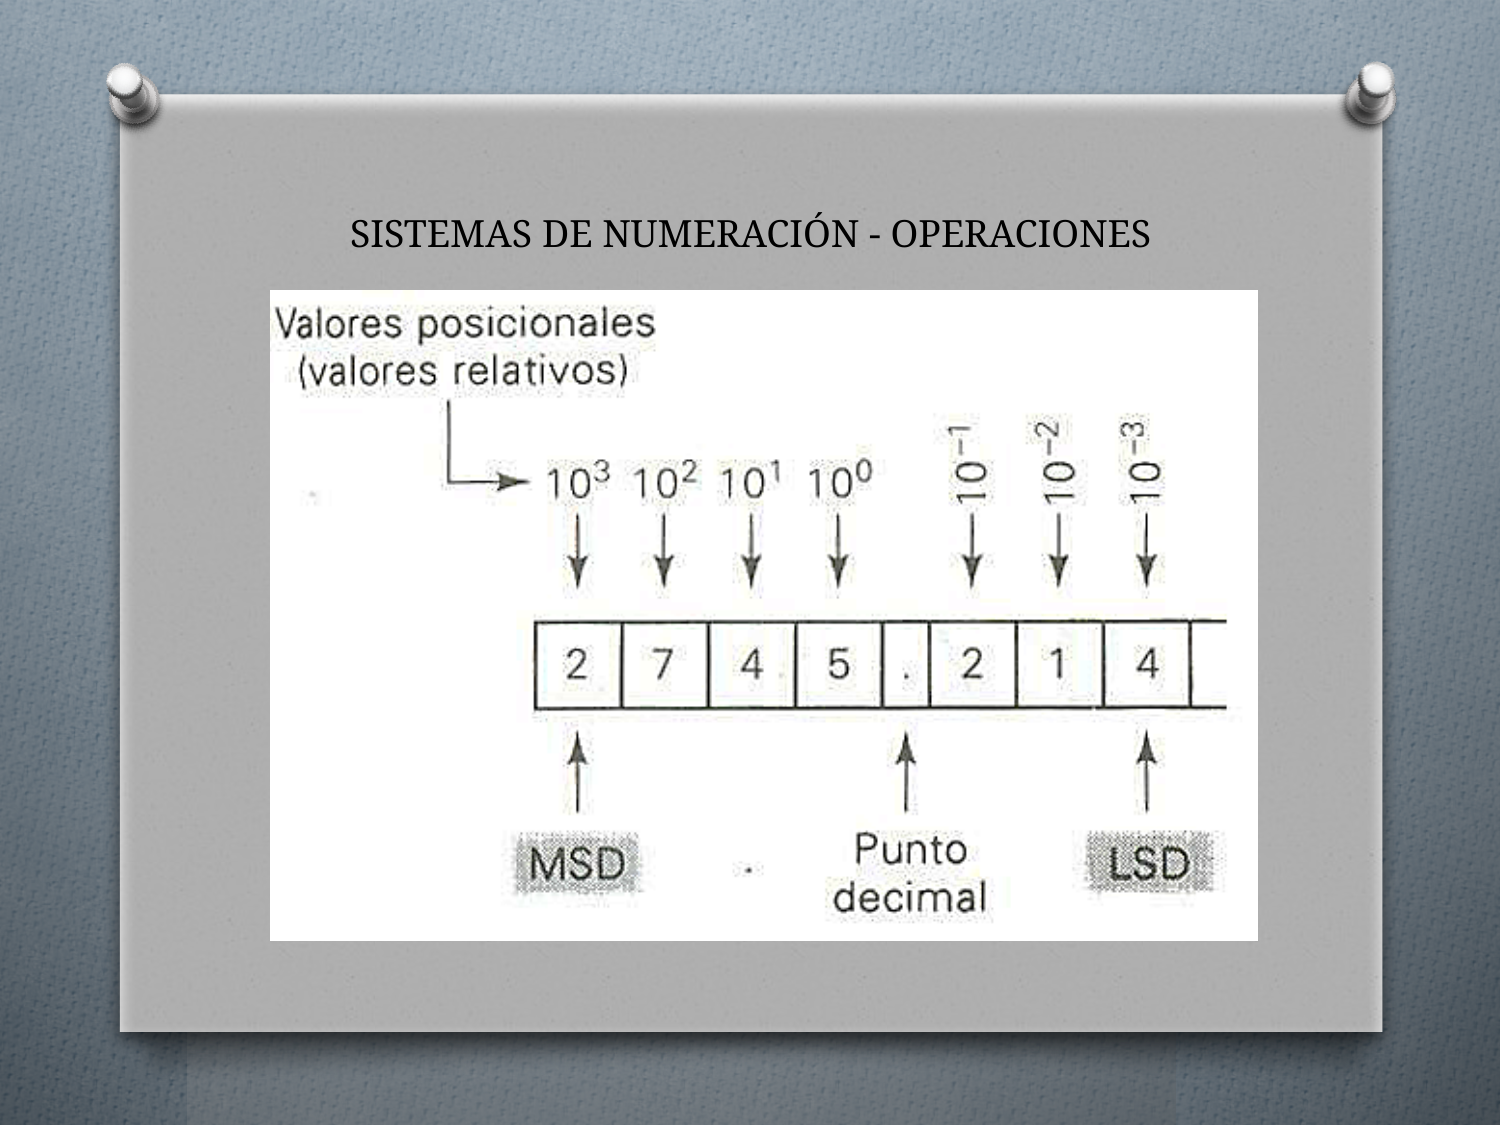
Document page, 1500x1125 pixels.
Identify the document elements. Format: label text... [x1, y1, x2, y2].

title SISTEMAS DE NUMERACIÓN - OPERACIONES [179, 134, 1323, 332]
picture [75, 29, 198, 153]
picture [1317, 35, 1439, 156]
picture [270, 290, 1259, 941]
